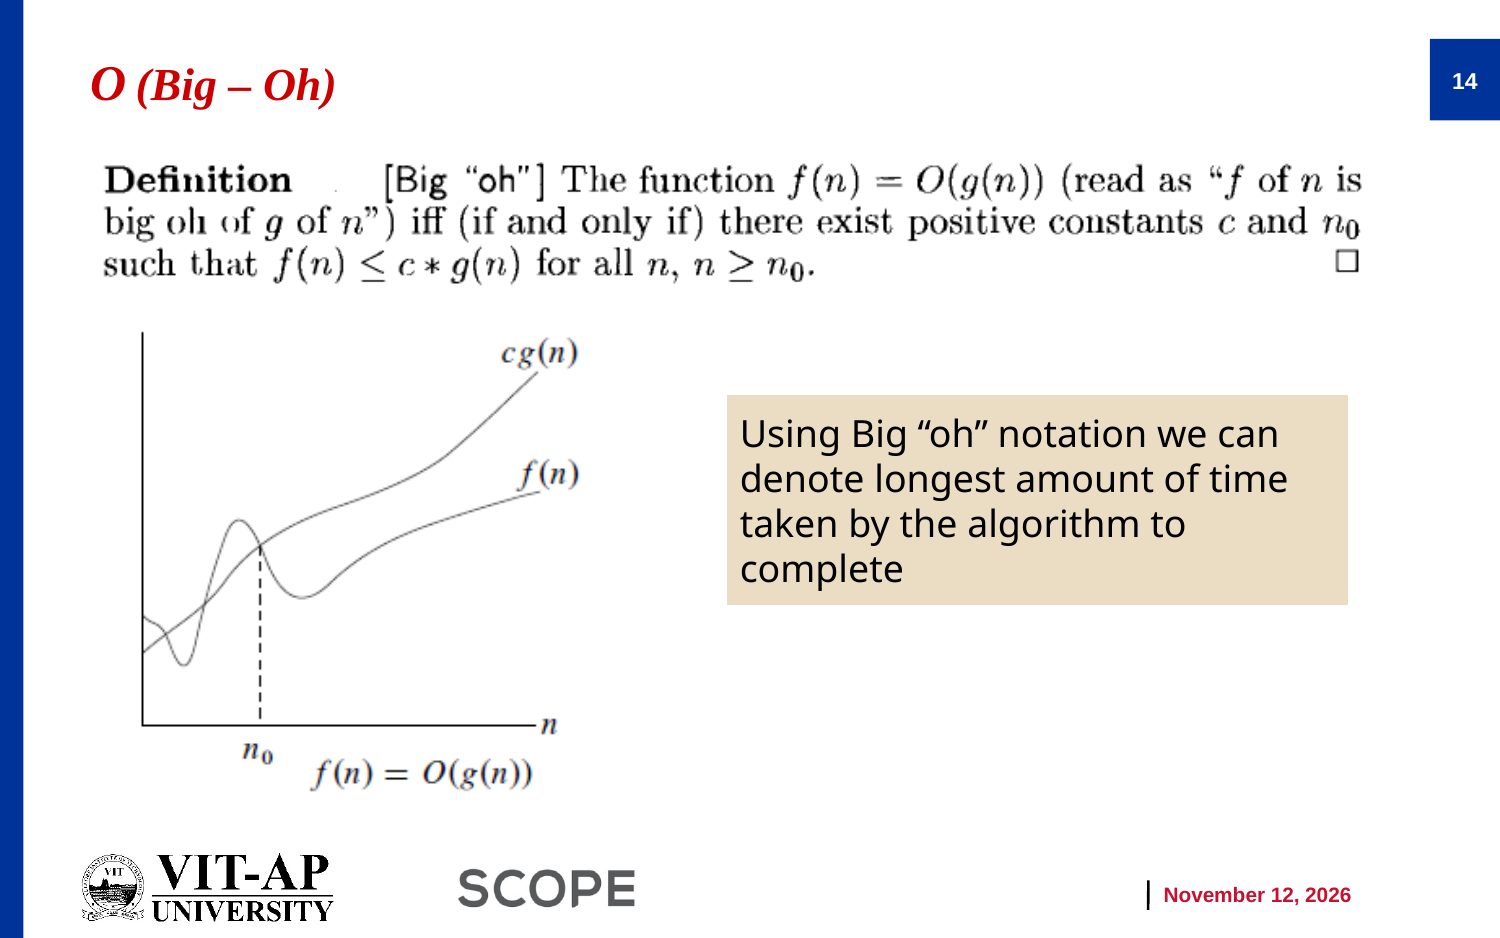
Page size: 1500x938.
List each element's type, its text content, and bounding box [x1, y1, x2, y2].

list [74, 143, 1388, 305]
picture [87, 305, 620, 799]
picture [76, 846, 337, 928]
slide_number 14 [1429, 45, 1500, 116]
title O (Big – Oh) [74, 37, 1430, 124]
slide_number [1148, 868, 1424, 919]
text_box Using Big “oh” notation we can denote longest amount of time taken by the algorithm to complete [725, 393, 1350, 607]
picture [454, 864, 641, 910]
